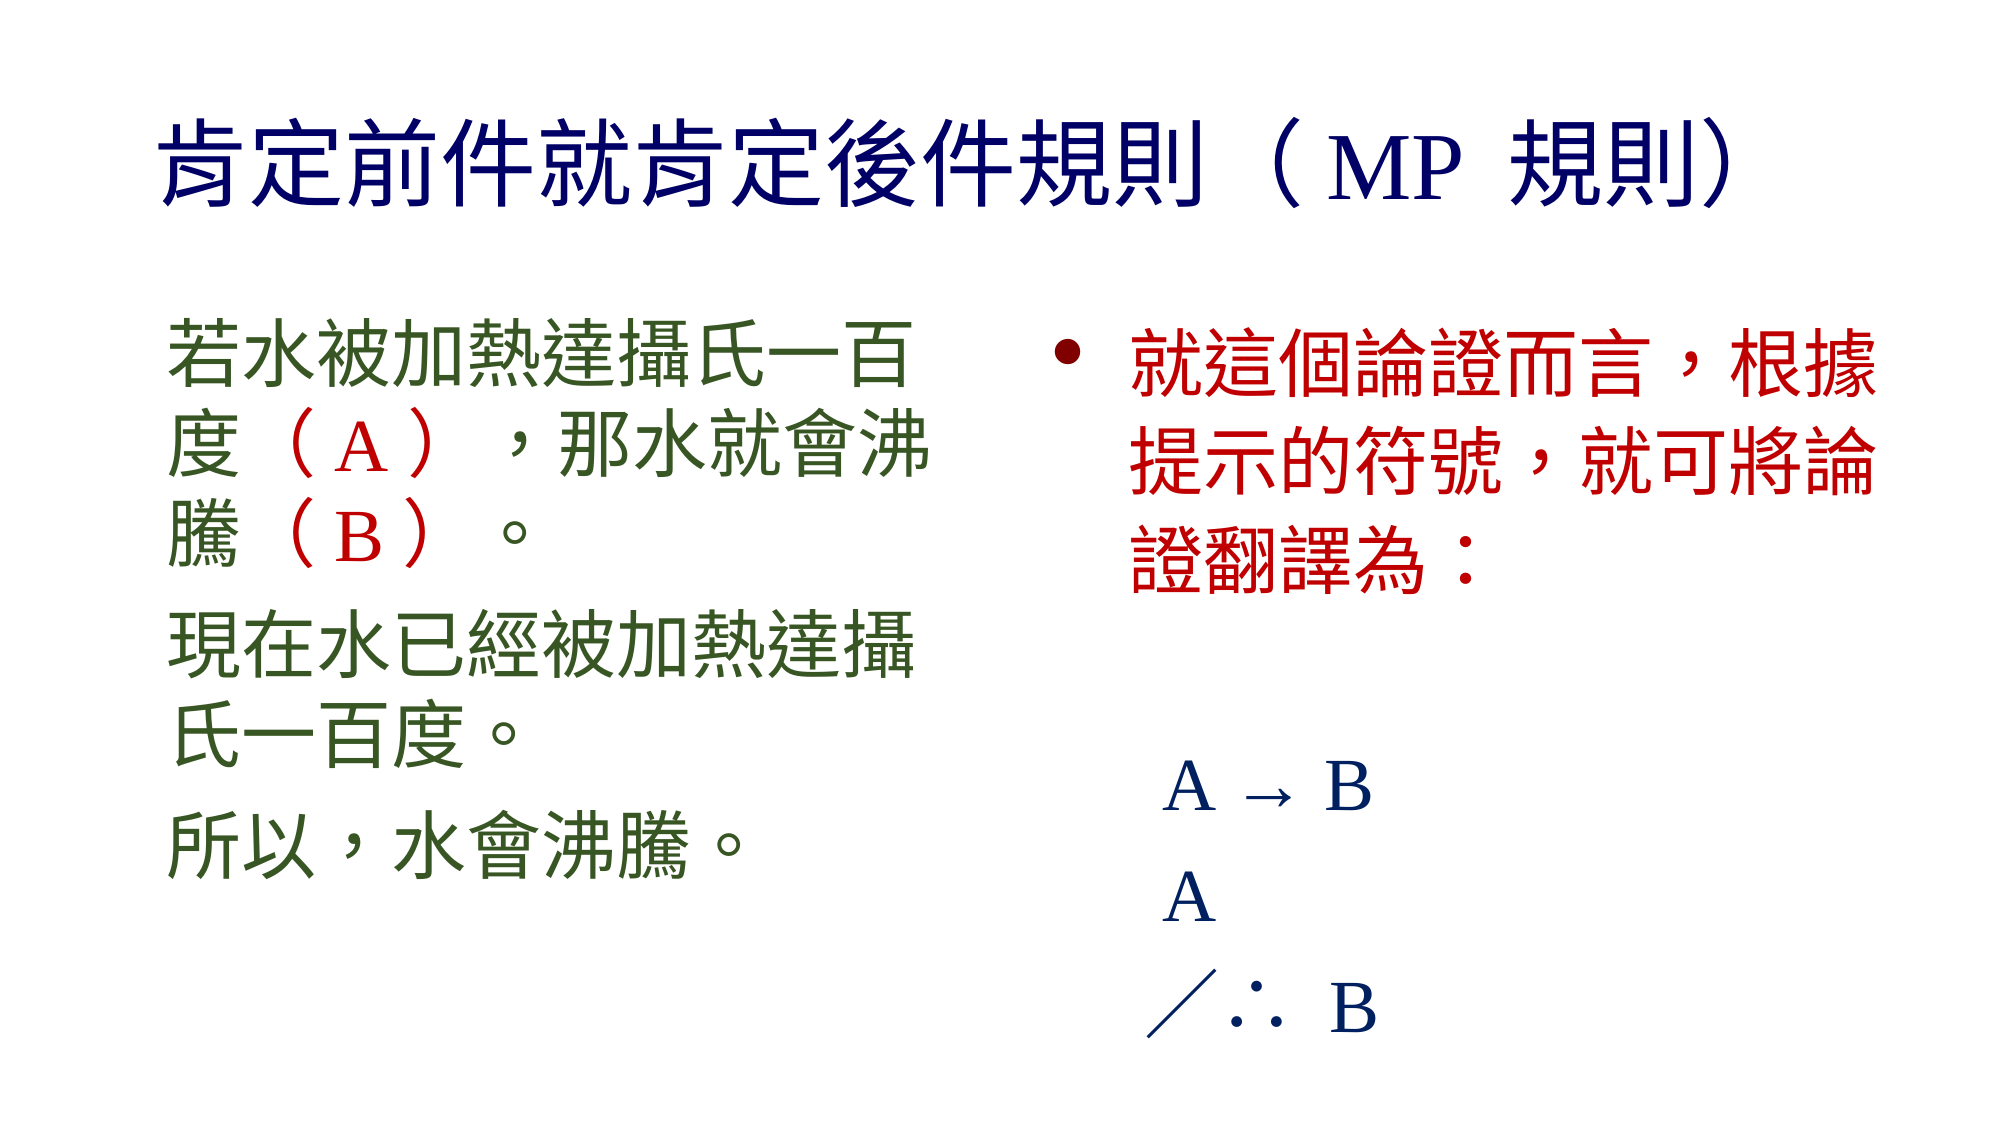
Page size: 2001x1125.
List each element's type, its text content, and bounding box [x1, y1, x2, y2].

title 肯定前件就肯定後件規則（MP 規則） [137, 59, 1863, 278]
list 就這個論證而言，根據提示的符號，就可將論證翻譯為： A → B A ／∴ B [1040, 299, 1930, 1066]
list 若水被加熱達攝氏一百度（A），那水就會沸騰（B）。 現在水已經被加熱達攝氏一百度。 所以，水會沸騰。 [137, 299, 960, 1018]
